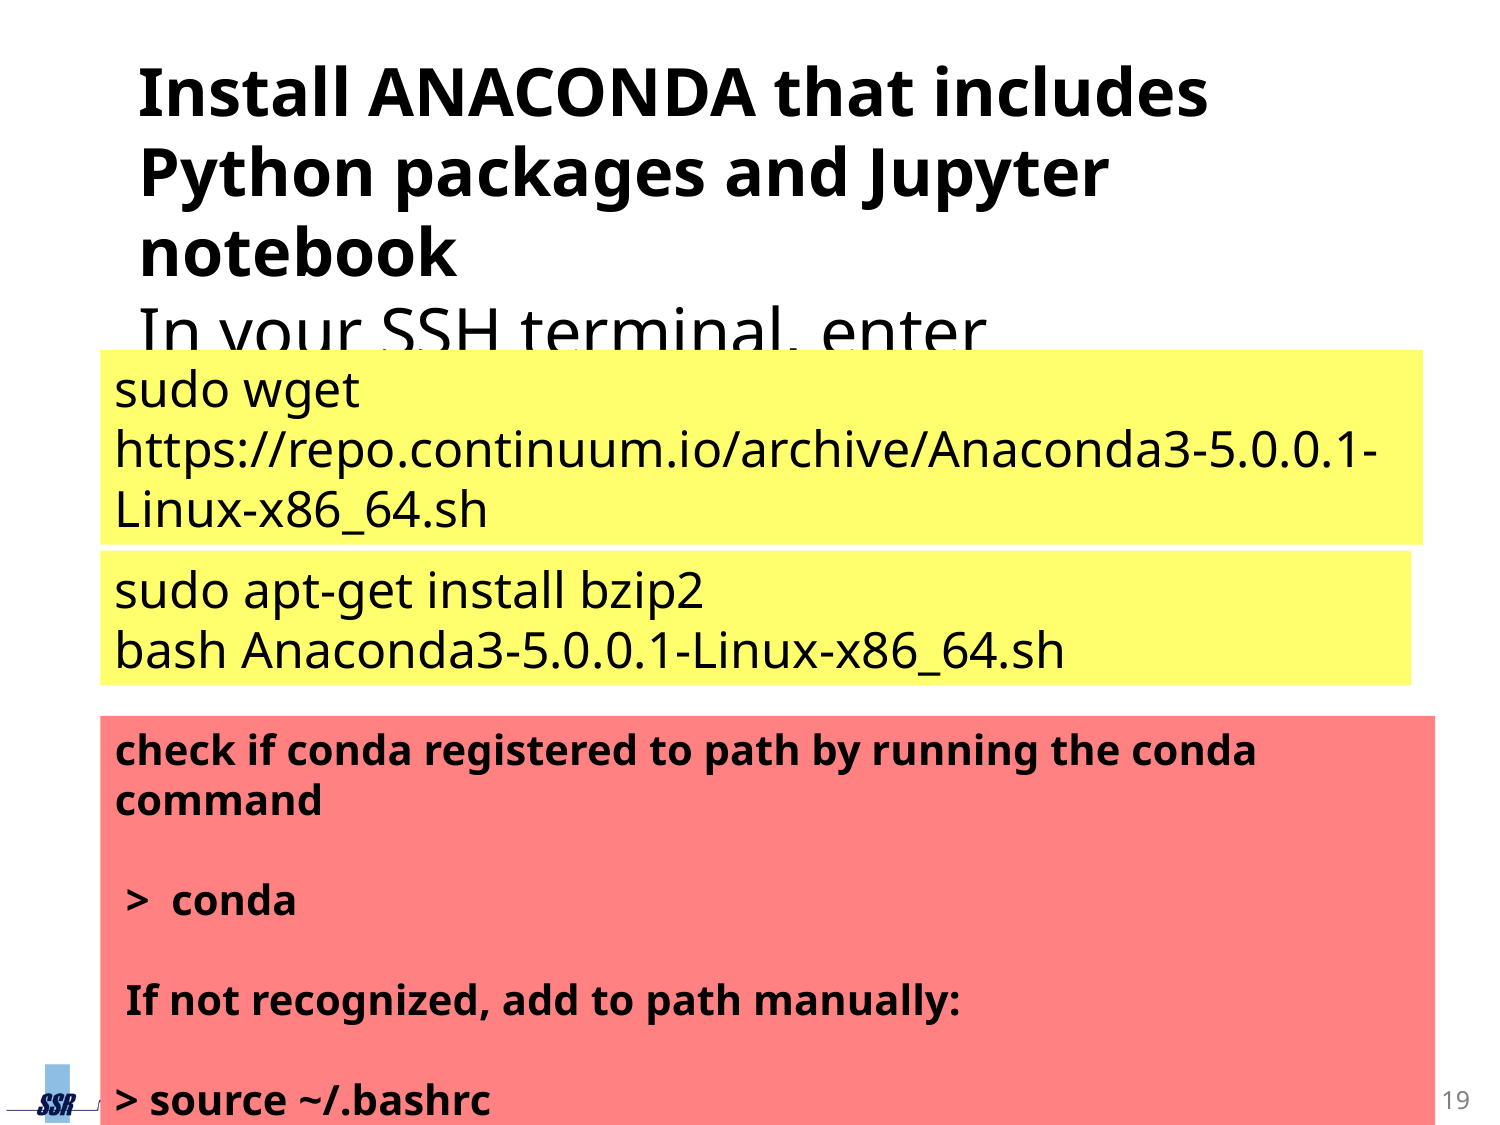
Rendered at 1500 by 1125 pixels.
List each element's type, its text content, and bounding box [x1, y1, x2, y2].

text_box sudo wget https://repo.continuum.io/archive/Anaconda3-5.0.0.1-Linux-x86_64.sh [100, 349, 1424, 545]
text_box Install ANACONDA that includes Python packages and Jupyter notebook In your SSH terminal, enter [123, 42, 1388, 349]
text_box sudo apt-get install bzip2 bash Anaconda3-5.0.0.1-Linux-x86_64.sh [100, 550, 1412, 686]
text_box check if conda registered to path by running the conda command > conda If not recognized, add to path manually: > source ~/.bashrc [100, 715, 1436, 1125]
picture [1, 1062, 100, 1125]
